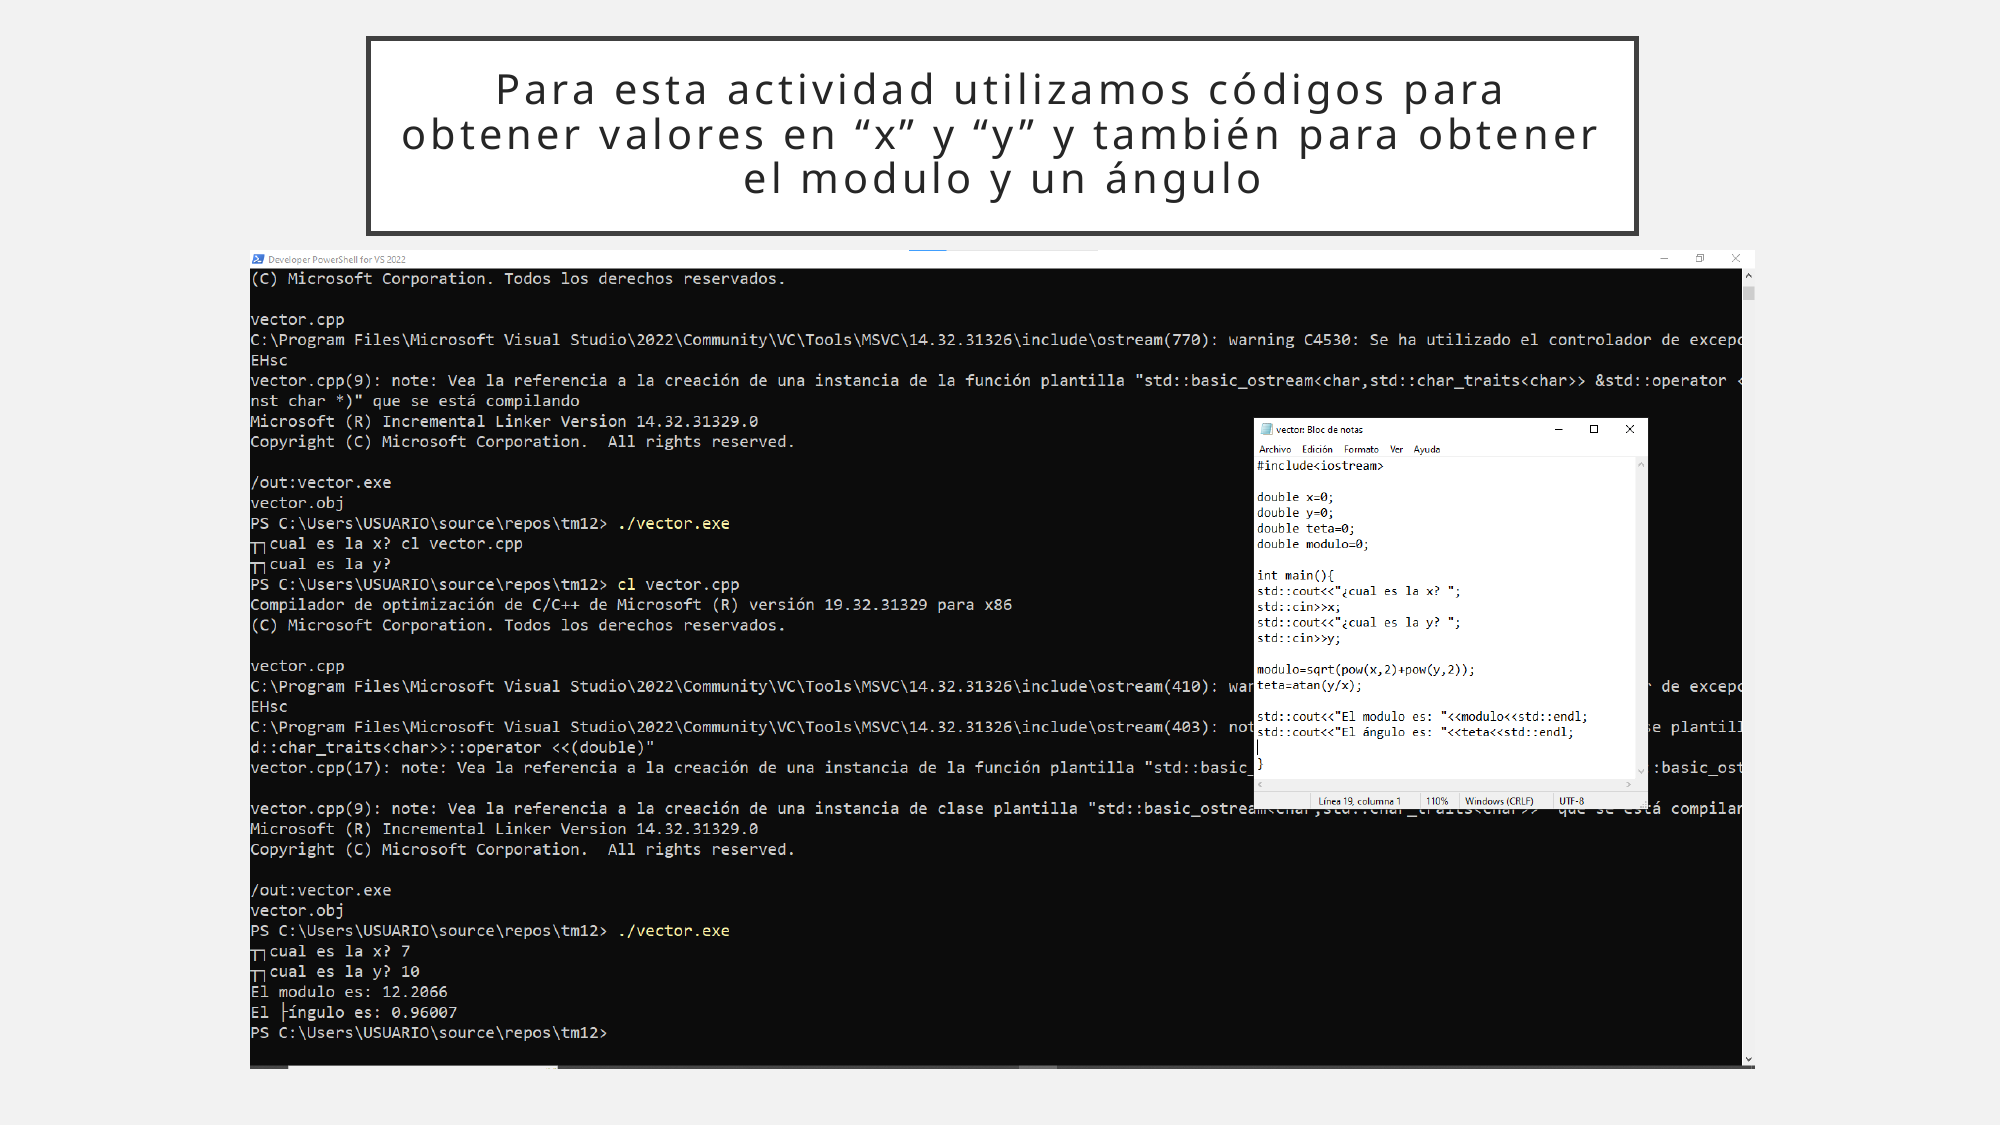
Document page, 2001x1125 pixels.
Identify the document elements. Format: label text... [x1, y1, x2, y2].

picture [250, 250, 1755, 1069]
title Para esta actividad utilizamos códigos para obtener valores en “x” y “y” y también para obtener el modulo y un ángulo [366, 36, 1639, 236]
